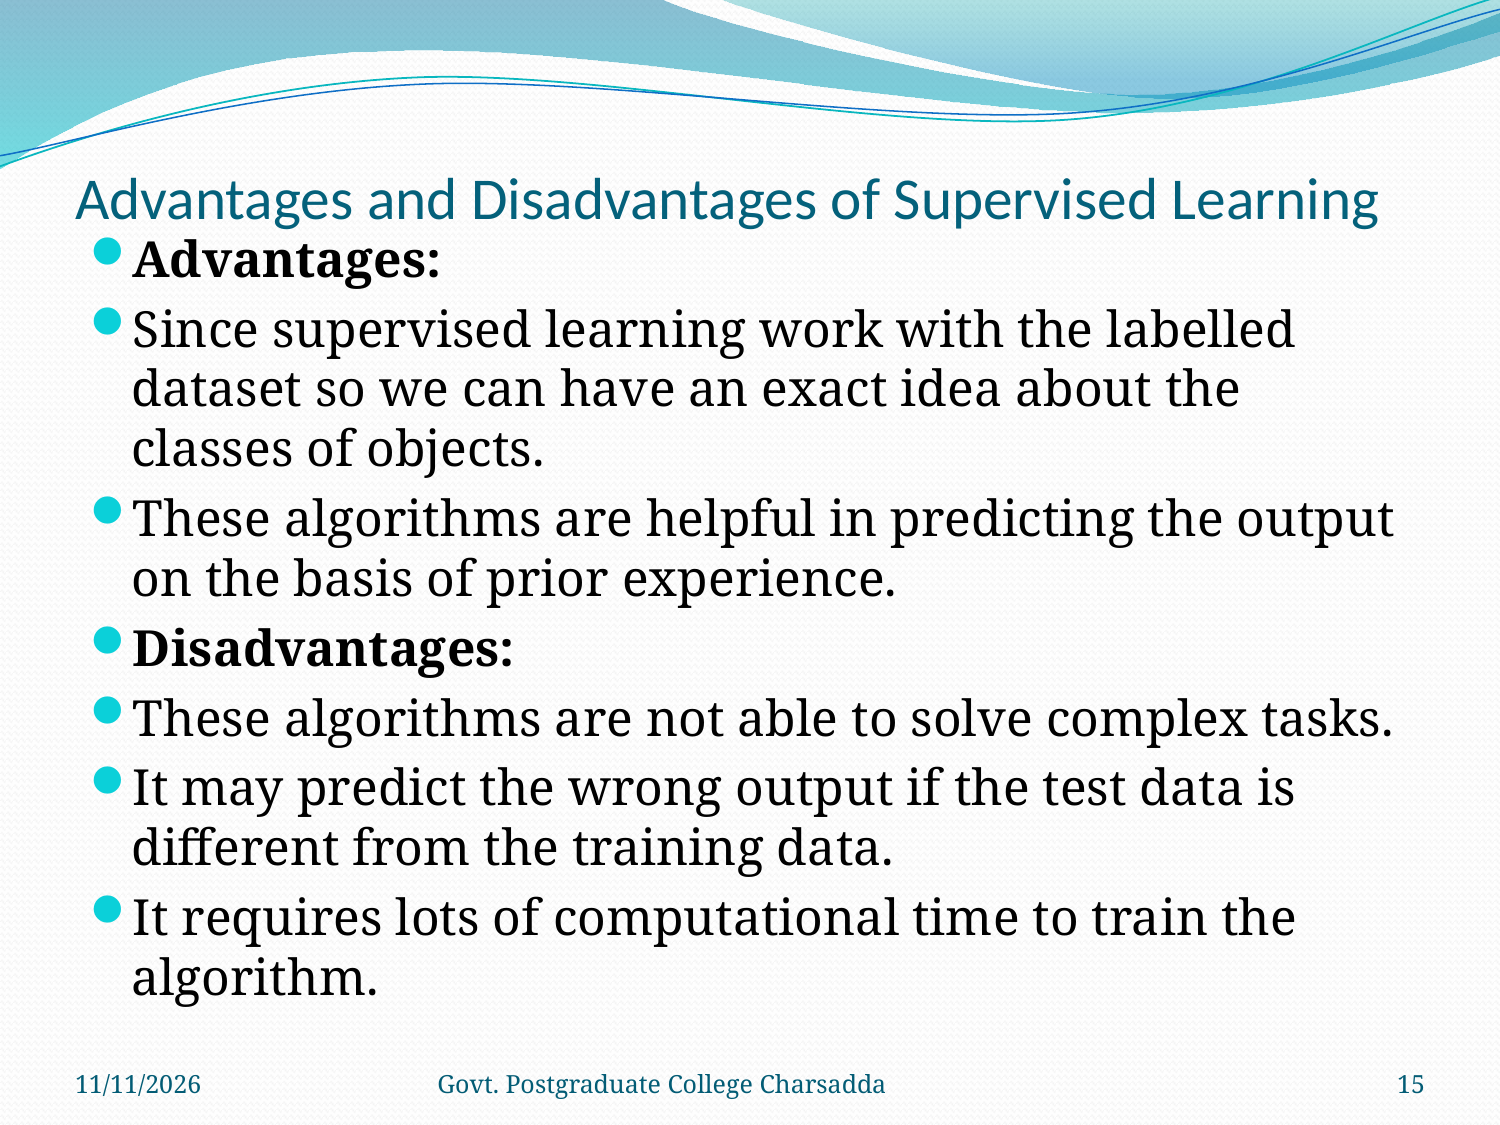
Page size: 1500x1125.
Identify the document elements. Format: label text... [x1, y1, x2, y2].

slide_number 15 [1299, 1042, 1425, 1103]
footer Govt. Postgraduate College Charsadda [437, 1042, 988, 1103]
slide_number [75, 1042, 425, 1103]
title Advantages and Disadvantages of Supervised Learning [75, 115, 1425, 219]
list Advantages: Since supervised learning work with the labelled dataset so we can have an exact idea about the classes of objects. These algorithms are helpful in predicting the output on the basis of prior experience. Disadvantages: These algorithms are not able to solve complex tasks. It may predict the wrong output if the test data is different from the training data. It requires lots of computational time to train the algorithm. [75, 219, 1425, 1038]
